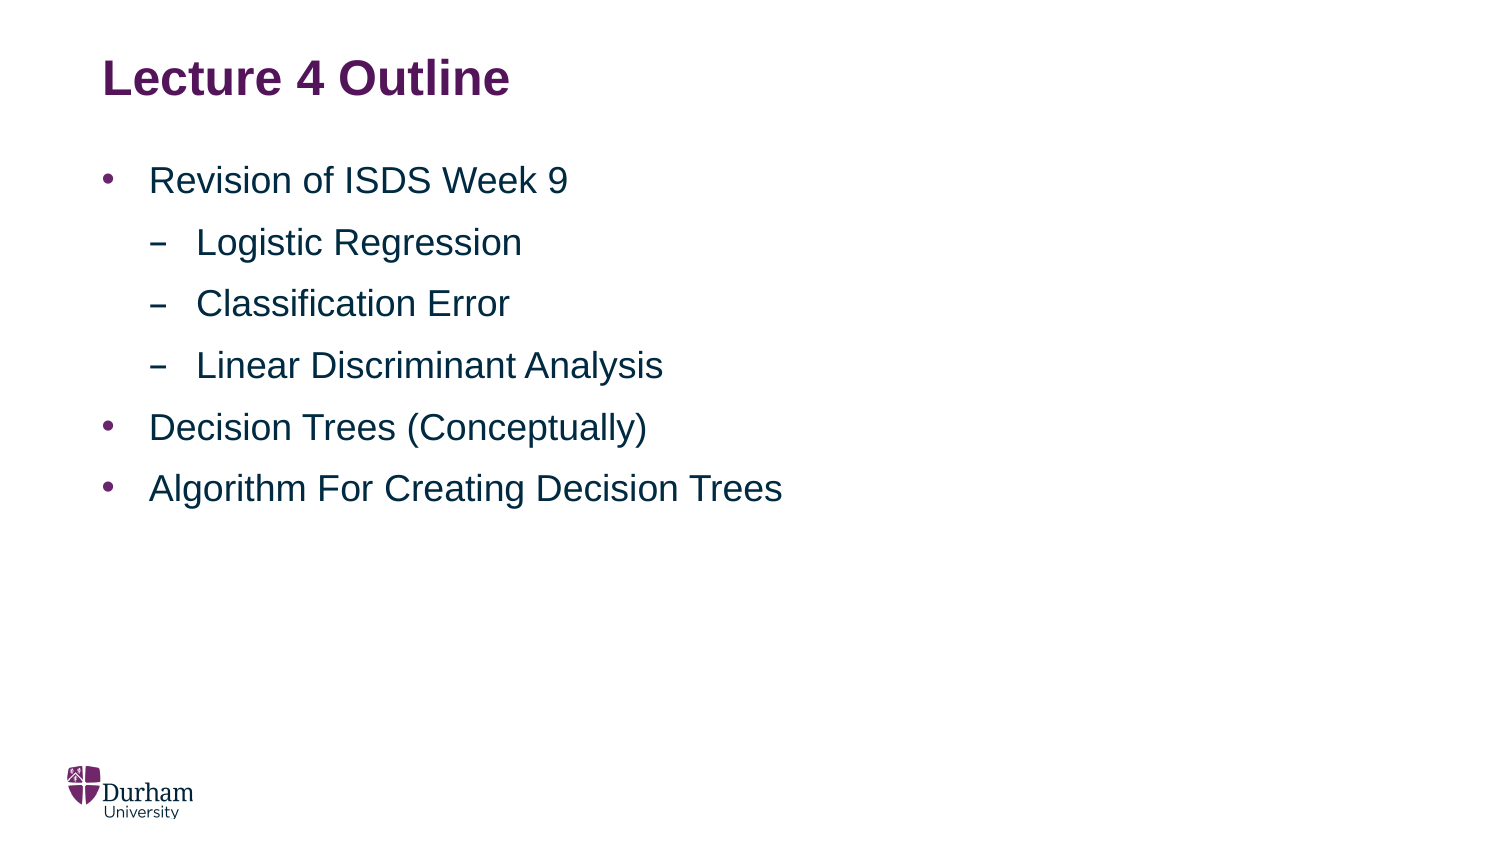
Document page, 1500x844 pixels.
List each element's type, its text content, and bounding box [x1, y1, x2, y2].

title Lecture 4 Outline [101, 45, 1399, 187]
list Revision of ISDS Week 9 Logistic Regression Classification Error Linear Discriminant Analysis Decision Trees (Conceptually) Algorithm For Creating Decision Trees [101, 156, 1369, 635]
